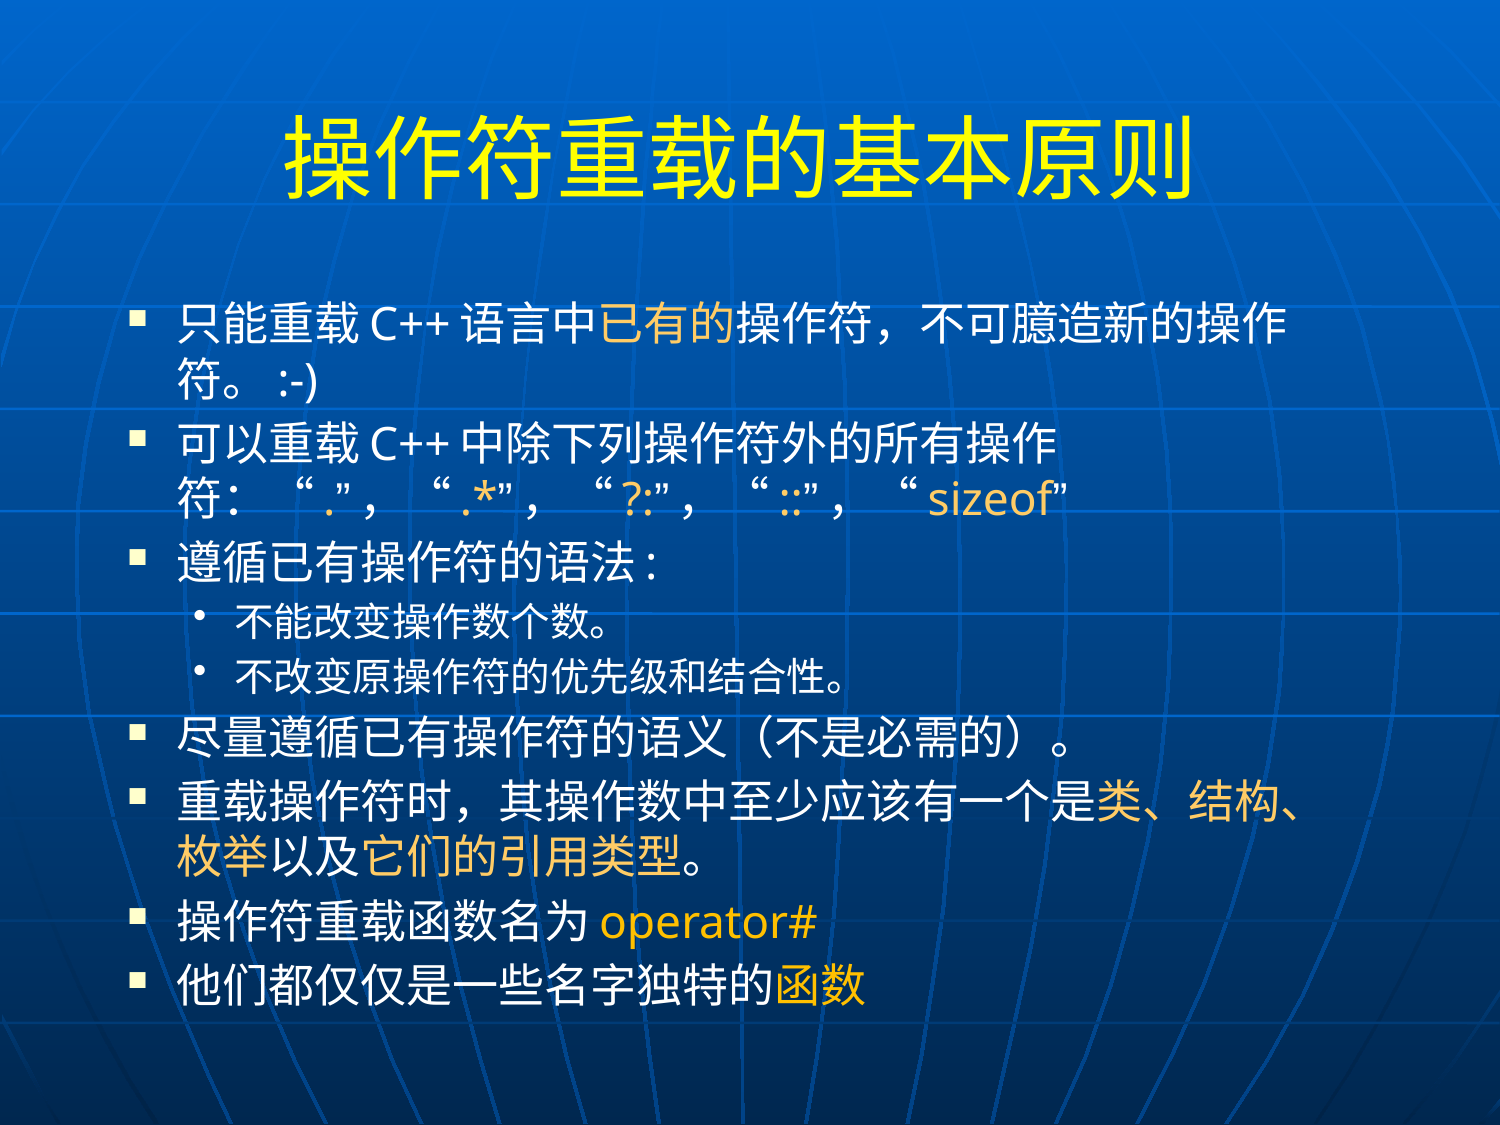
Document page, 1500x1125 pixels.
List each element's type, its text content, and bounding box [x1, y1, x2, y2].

title 操作符重载的基本原则 [112, 62, 1388, 251]
list 只能重载C++语言中已有的操作符，不可臆造新的操作符。:-) 可以重载C++中除下列操作符外的所有操作符：“.”，“.*”，“?:”，“::”，“sizeof” 遵循已有操作符的语法: 不能改变操作数个数。 不改变原操作符的优先级和结合性。 尽量遵循已有操作符的语义（不是必需的）。 重载操作符时，其操作数中至少应该有一个是类、结构、枚举以及它们的引用类型。 操作符重载函数名为operator# 他们都仅仅是一些名字独特的函数 [111, 287, 1375, 1026]
